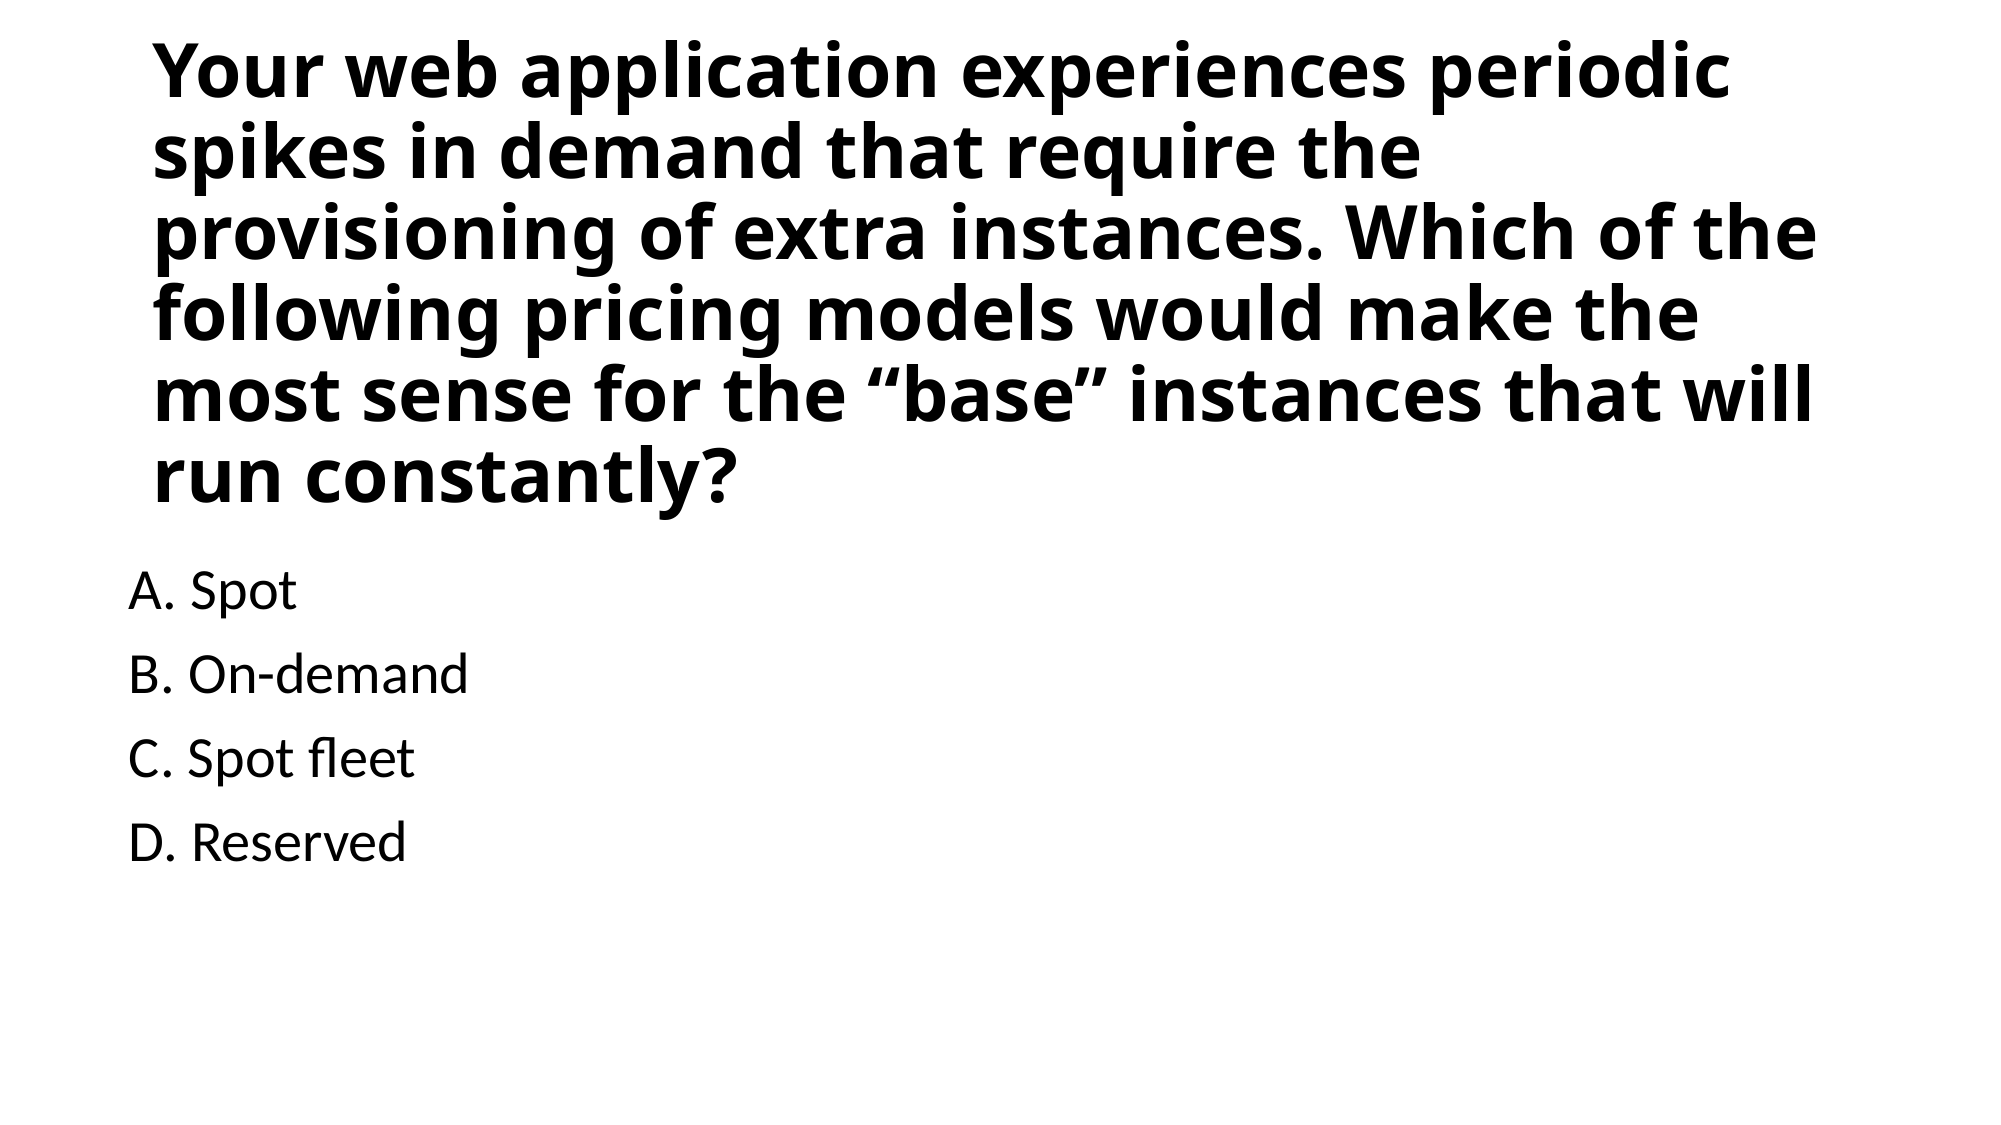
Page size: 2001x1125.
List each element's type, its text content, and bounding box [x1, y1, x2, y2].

title Your web application experiences periodic spikes in demand that require the provisioning of extra instances. Which of the following pricing models would make the most sense for the “base” instances that will run constantly? [137, 59, 1863, 492]
list A. Spot B. On-demand C. Spot fleet D. Reserved [113, 551, 1863, 902]
